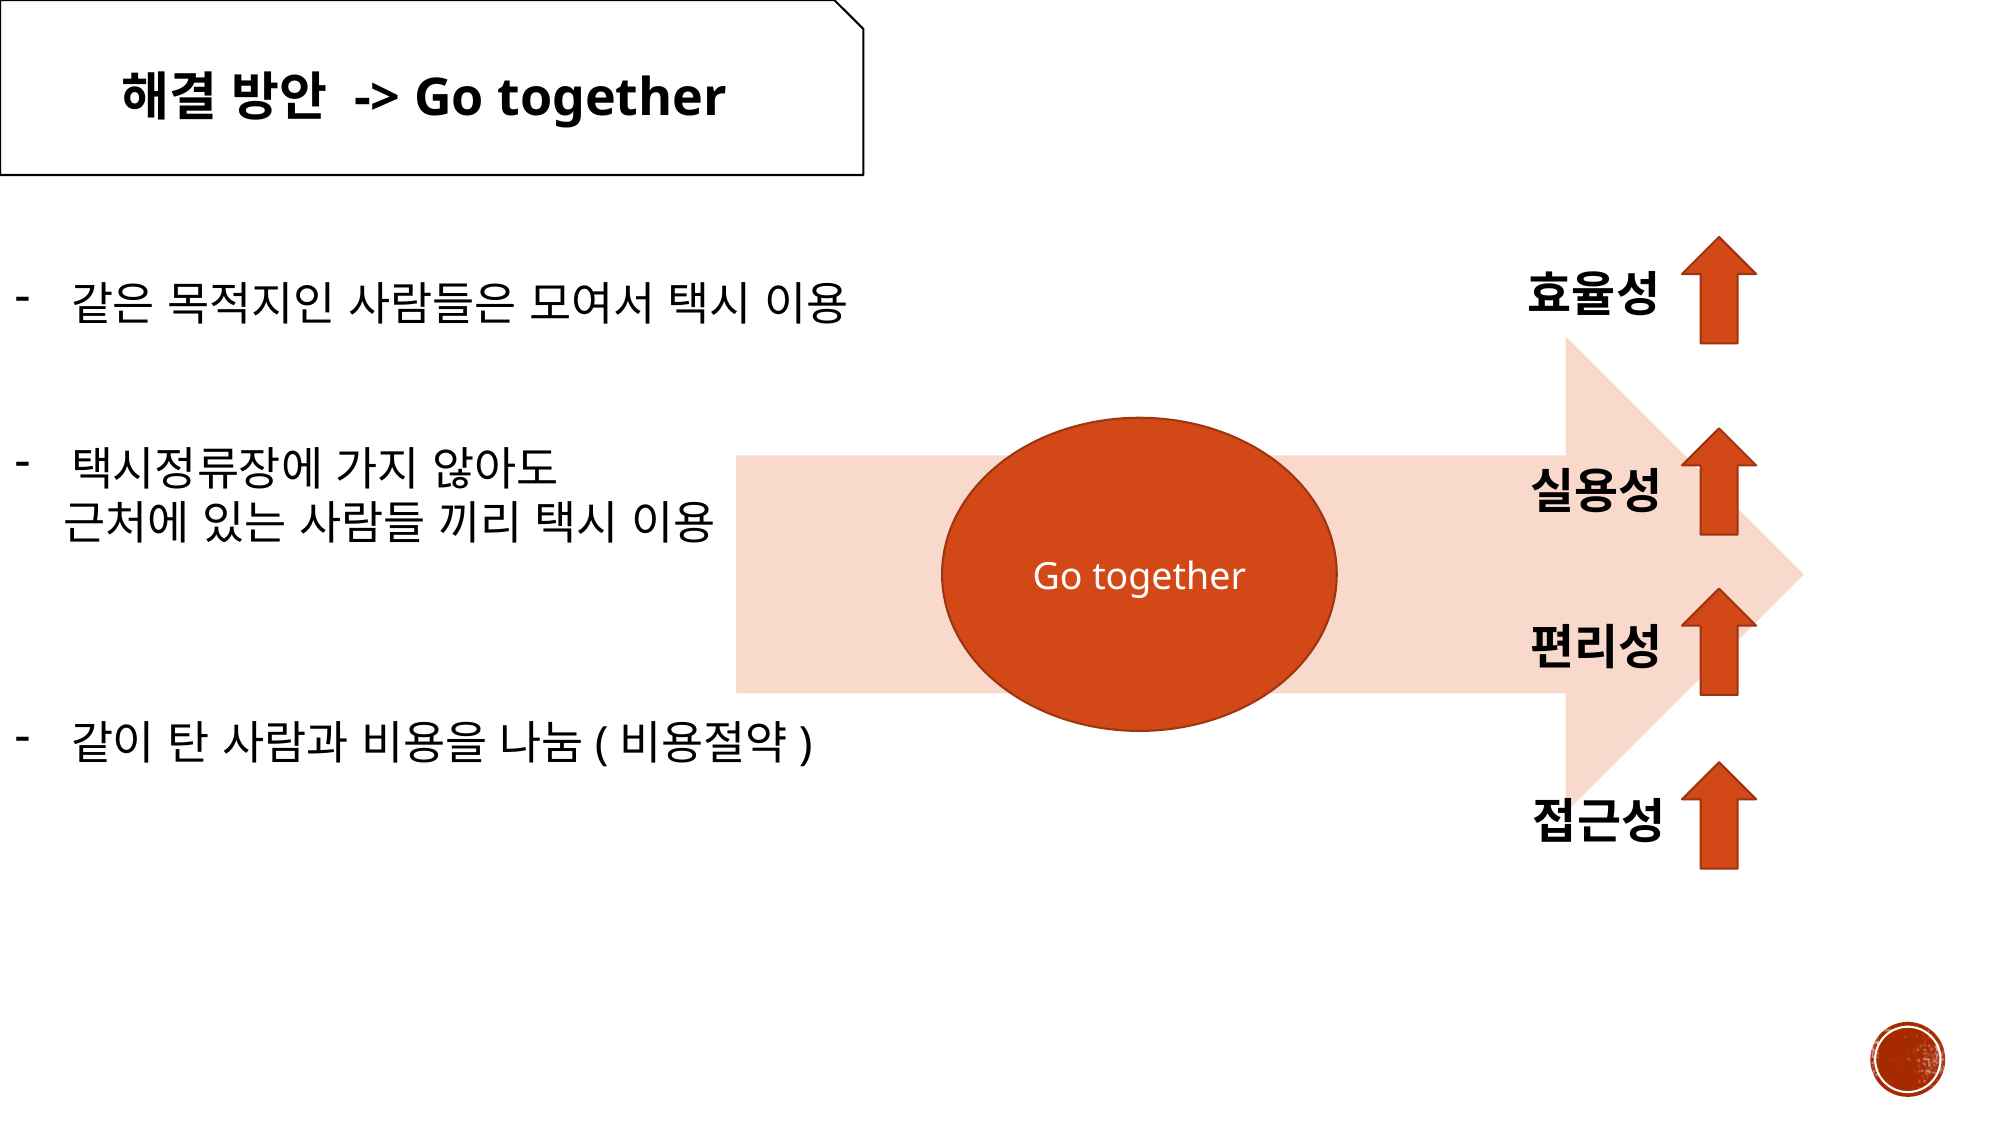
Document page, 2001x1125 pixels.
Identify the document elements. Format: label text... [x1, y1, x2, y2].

text_box 같은 목적지인 사람들은 모여서 택시 이용 택시정류장에 가지 않아도 근처에 있는 사람들 끼리 택시 이용 같이 탄 사람과 비용을 나눔(비용절약) [0, 266, 1485, 777]
text_box [1681, 761, 1758, 870]
text_box [1485, 337, 1804, 783]
text_box 해결 방안 -> Go together [0, 0, 865, 177]
text_box [1681, 427, 1758, 536]
text_box 접근성 [1518, 783, 1681, 856]
text_box [1681, 236, 1758, 345]
text_box [1681, 587, 1758, 696]
text_box 편리성 [1515, 608, 1679, 682]
text_box 효율성 [1512, 256, 1676, 329]
text_box 실용성 [1515, 453, 1679, 526]
